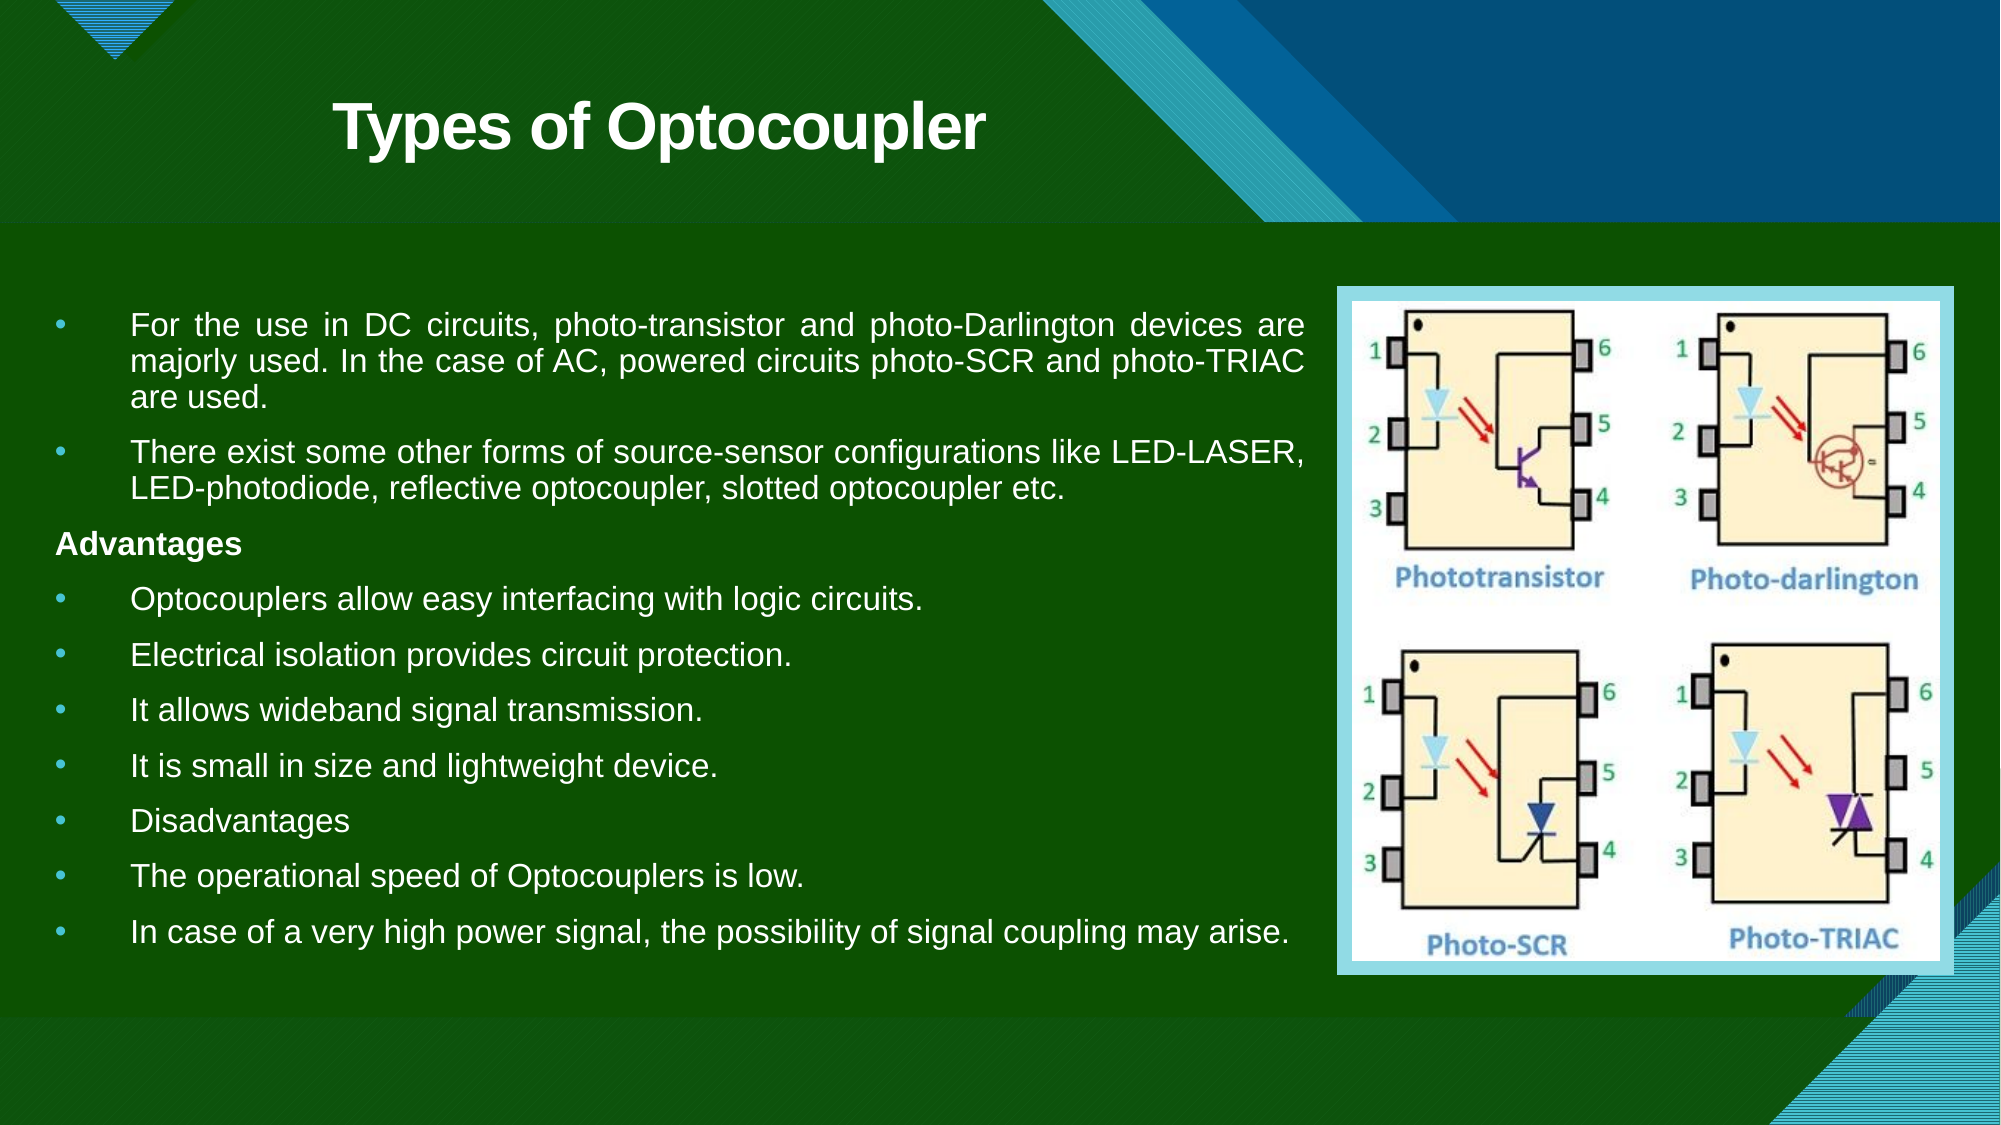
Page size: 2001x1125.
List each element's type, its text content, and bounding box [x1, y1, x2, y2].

picture [1351, 300, 1940, 961]
title Types of Optocoupler [125, 84, 1195, 220]
list For the use in DC circuits, photo-transistor and photo-Darlington devices are majorly used. In the case of AC, powered circuits photo-SCR and photo-TRIAC are used. There exist some other forms of source-sensor configurations like LED-LASER, LED-photodiode, reflective optocoupler, slotted optocoupler etc. Advantages Optocouplers allow easy interfacing with logic circuits. Electrical isolation provides circuit protection. It allows wideband signal transmission. It is small in size and lightweight device. Disadvantages The operational speed of Optocouplers is low. In case of a very high power signal, the possibility of signal coupling may arise. [39, 300, 1323, 983]
